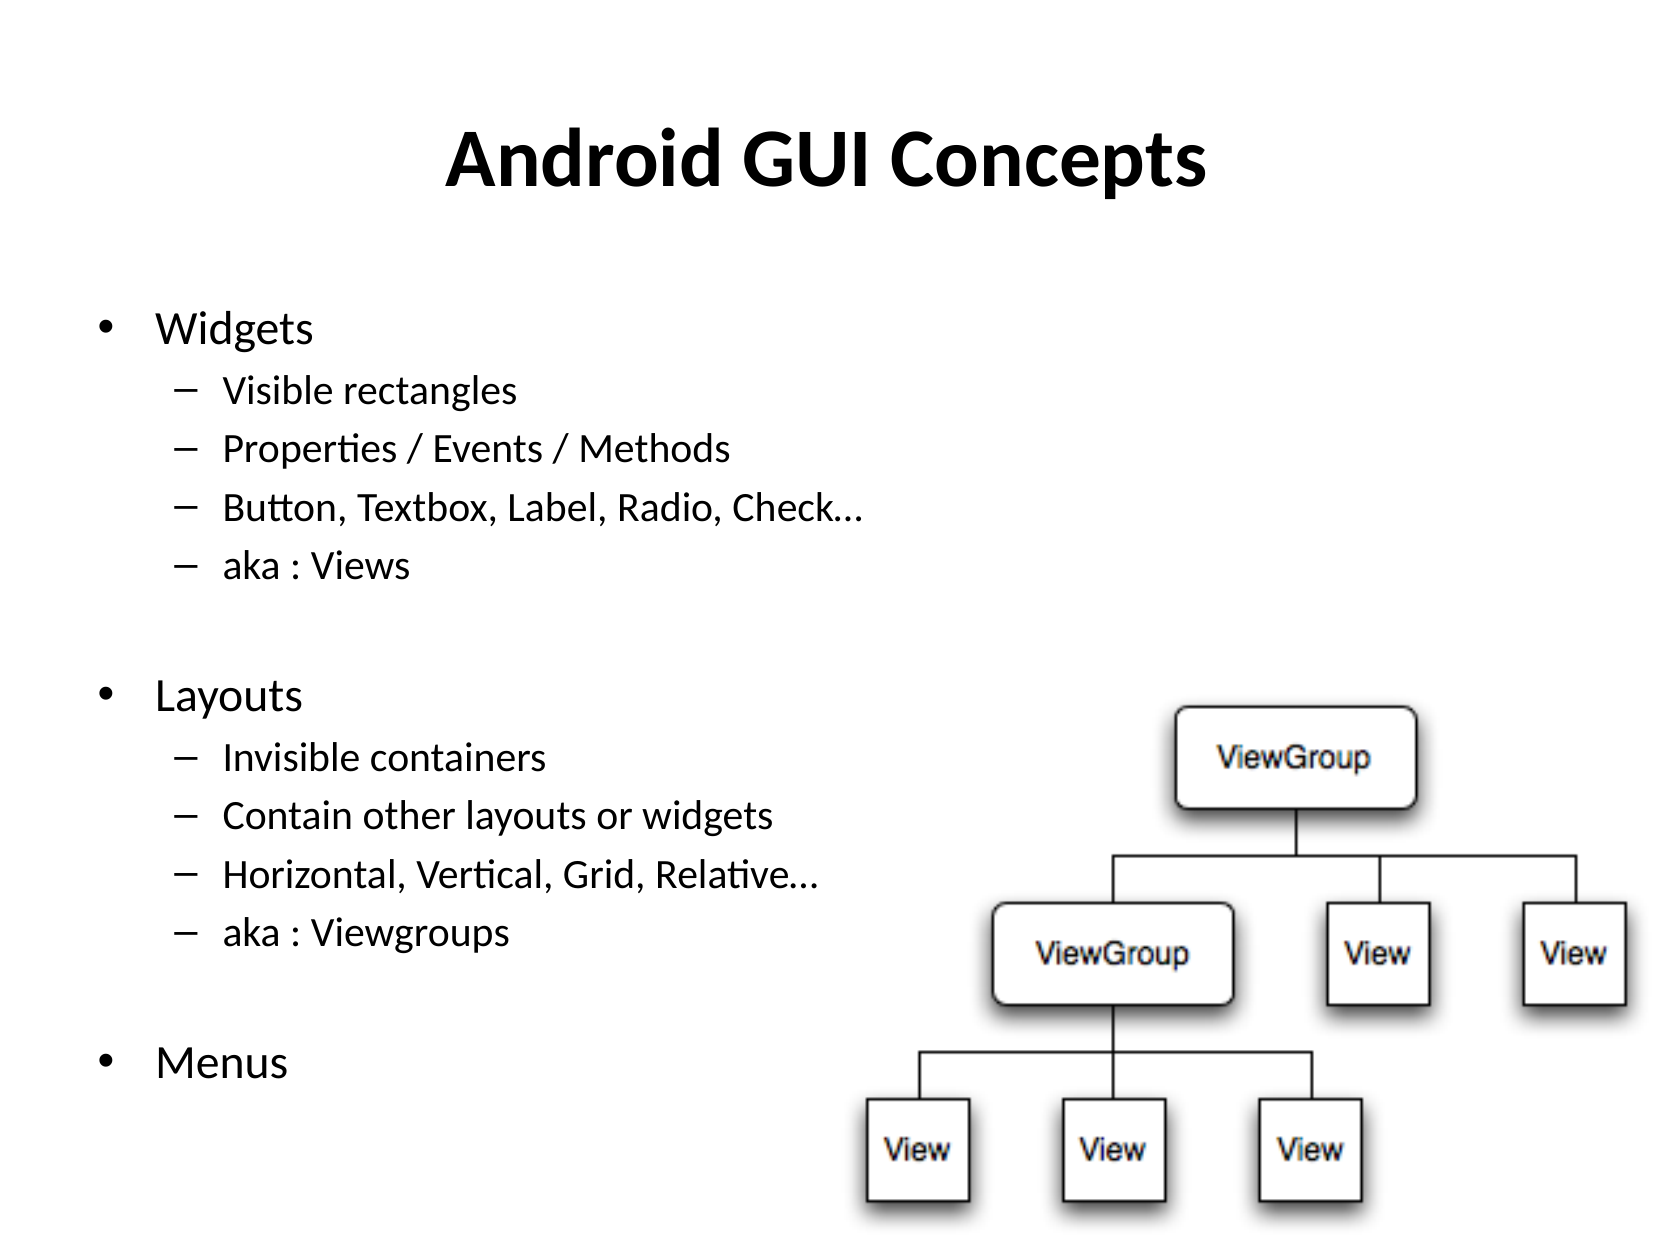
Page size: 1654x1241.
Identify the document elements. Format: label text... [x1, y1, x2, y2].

picture [838, 688, 1654, 1241]
title Android GUI Concepts [82, 49, 1571, 257]
list Widgets Visible rectangles Properties / Events / Methods Button, Textbox, Label, Radio, Check… aka : Views Layouts Invisible containers Contain other layouts or widgets Horizontal, Vertical, Grid, Relative… aka : Viewgroups Menus [82, 289, 1571, 1108]
